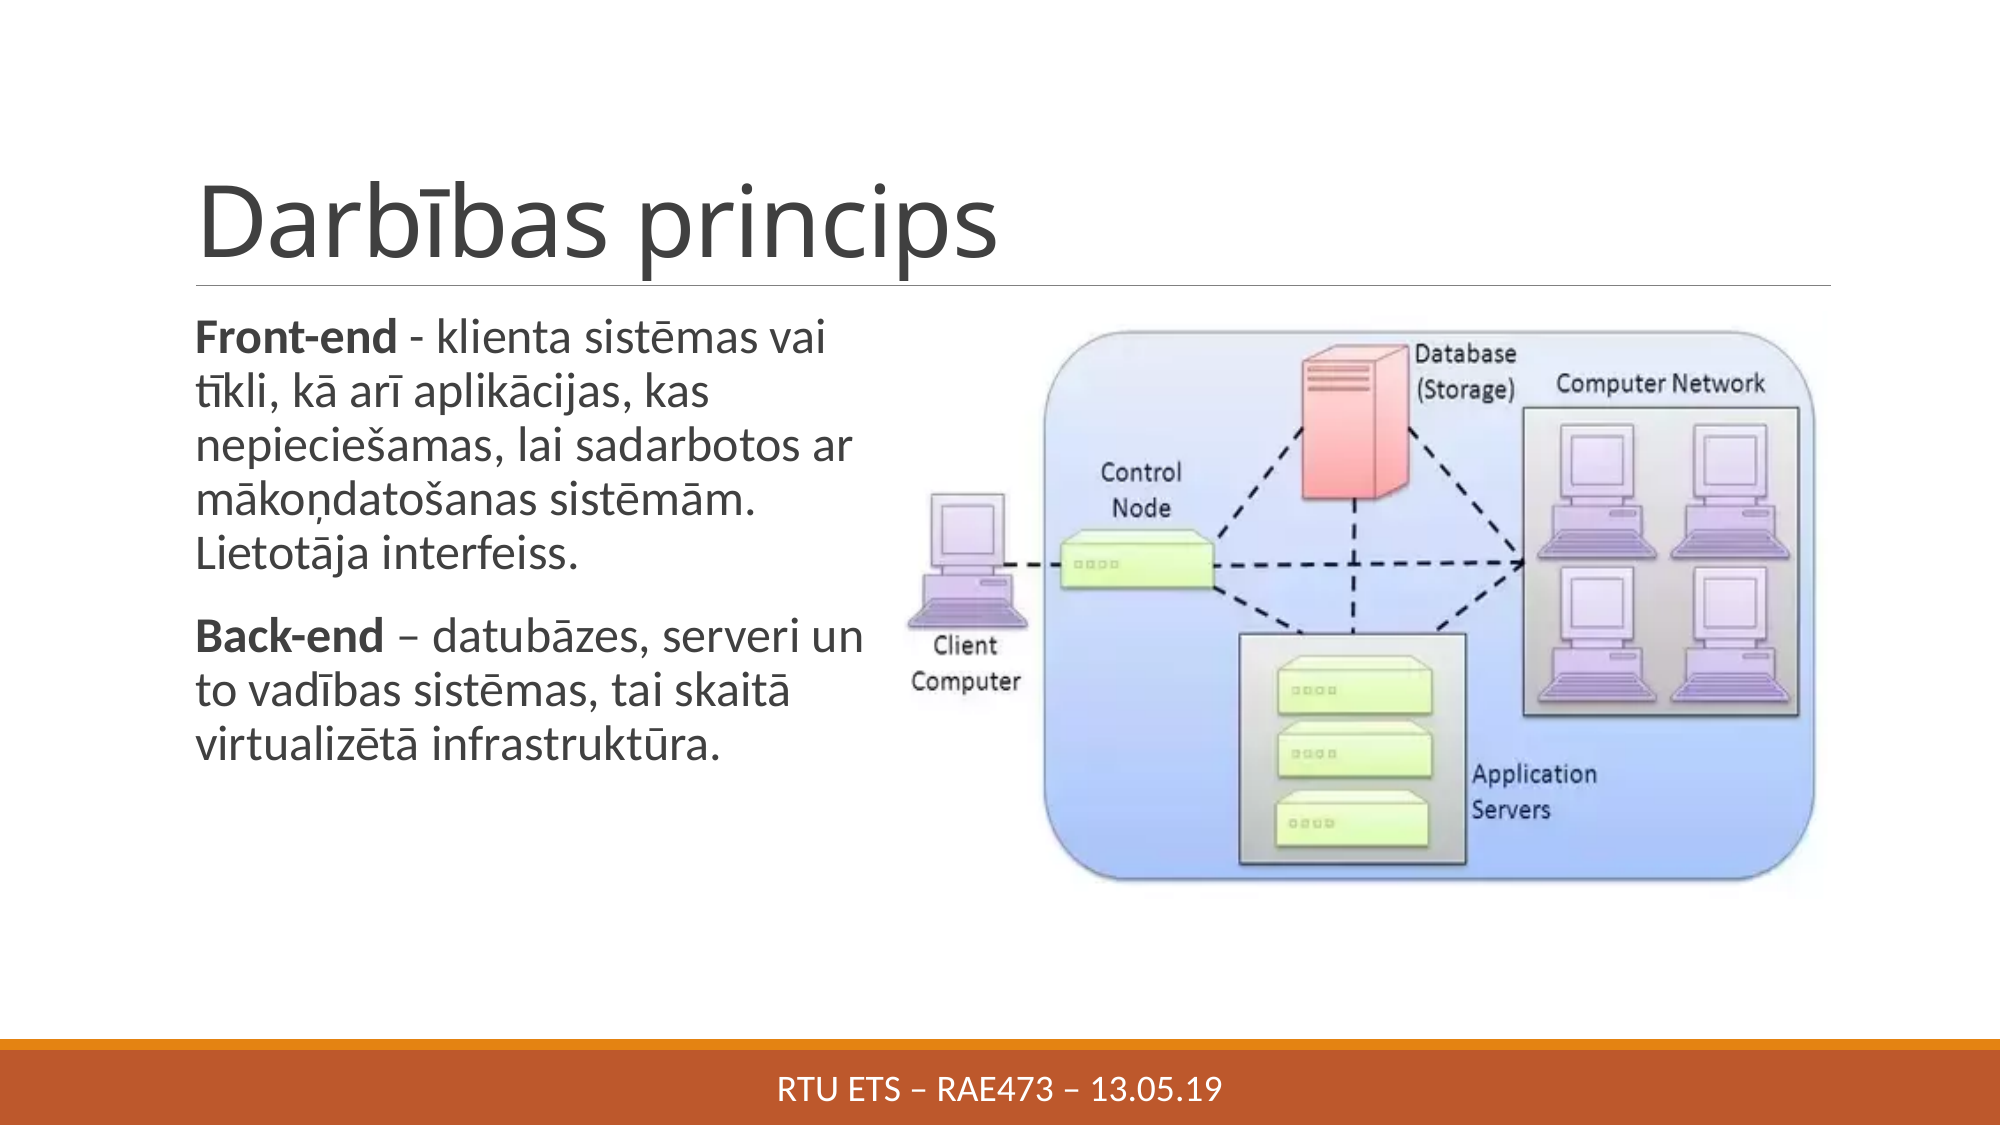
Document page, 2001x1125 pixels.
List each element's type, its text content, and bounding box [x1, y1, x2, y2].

text_box Front-end - klienta sistēmas vai tīkli, kā arī aplikācijas, kas nepieciešamas, lai sadarbotos ar mākoņdatošanas sistēmām. Lietotāja interfeiss. Back-end – datubāzes, serveri un to vadības sistēmas, tai skaitā virtualizētā infrastruktūra. [180, 302, 890, 963]
title Darbības princips [180, 47, 1830, 285]
text_box RTU ETS – RAE473 – 13.05.19 [762, 1056, 1238, 1117]
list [888, 310, 1828, 899]
